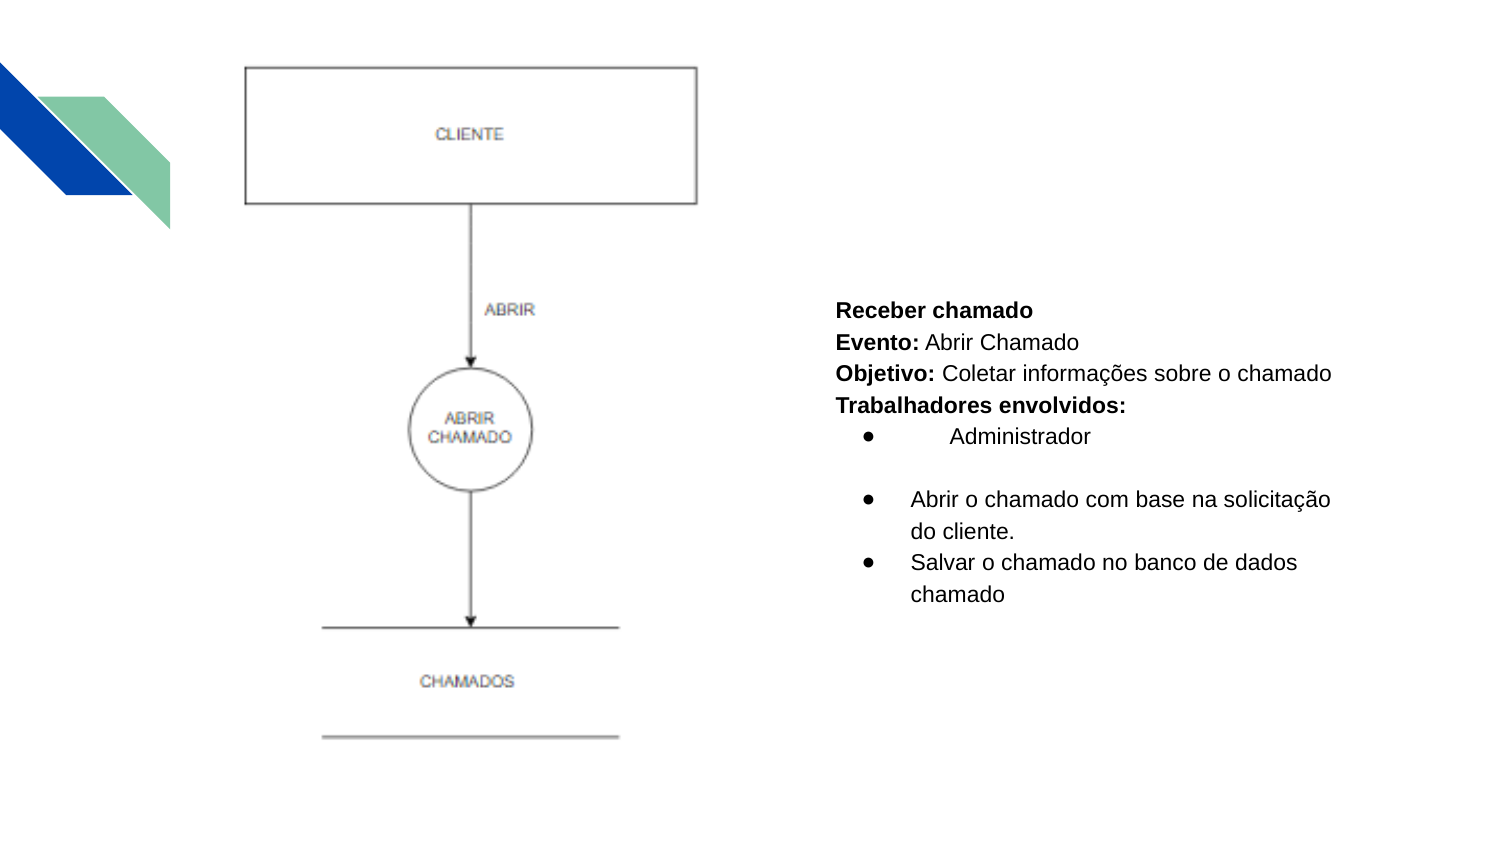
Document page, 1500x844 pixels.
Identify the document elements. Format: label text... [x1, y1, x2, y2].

text_box Receber chamado Evento: Abrir Chamado Objetivo: Coletar informações sobre o chamado Trabalhadores envolvidos: Administrador Abrir o chamado com base na solicitação do cliente. Salvar o chamado no banco de dados chamado [820, 161, 1368, 737]
picture [220, 57, 739, 786]
